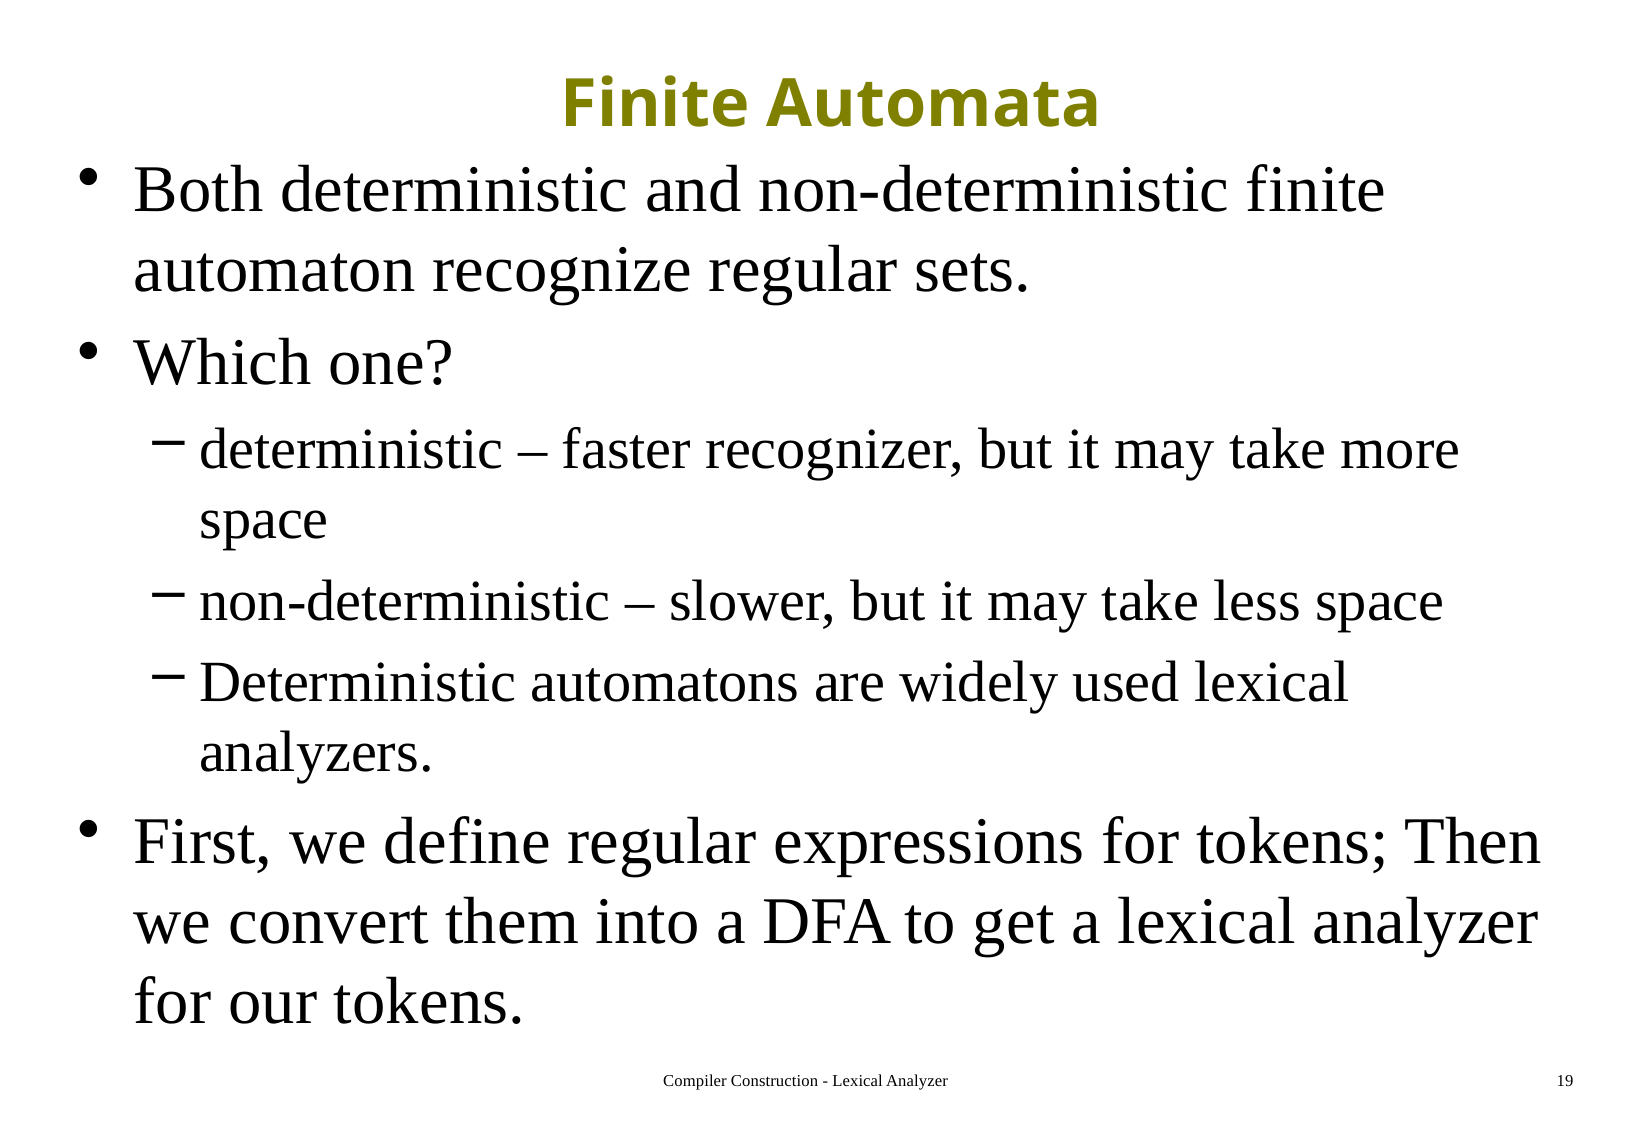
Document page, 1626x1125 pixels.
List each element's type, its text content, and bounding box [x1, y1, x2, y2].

title Finite Automata [62, 24, 1600, 137]
list Both deterministic and non-deterministic finite automaton recognize regular sets. Which one? deterministic – faster recognizer, but it may take more space non-deterministic – slower, but it may take less space Deterministic automatons are widely used lexical analyzers. First, we define regular expressions for tokens; Then we convert them into a DFA to get a lexical analyzer for our tokens. [62, 137, 1600, 975]
footer Compiler Construction - Lexical Analyzer [501, 1062, 1111, 1100]
slide_number 19 [1250, 1062, 1589, 1100]
